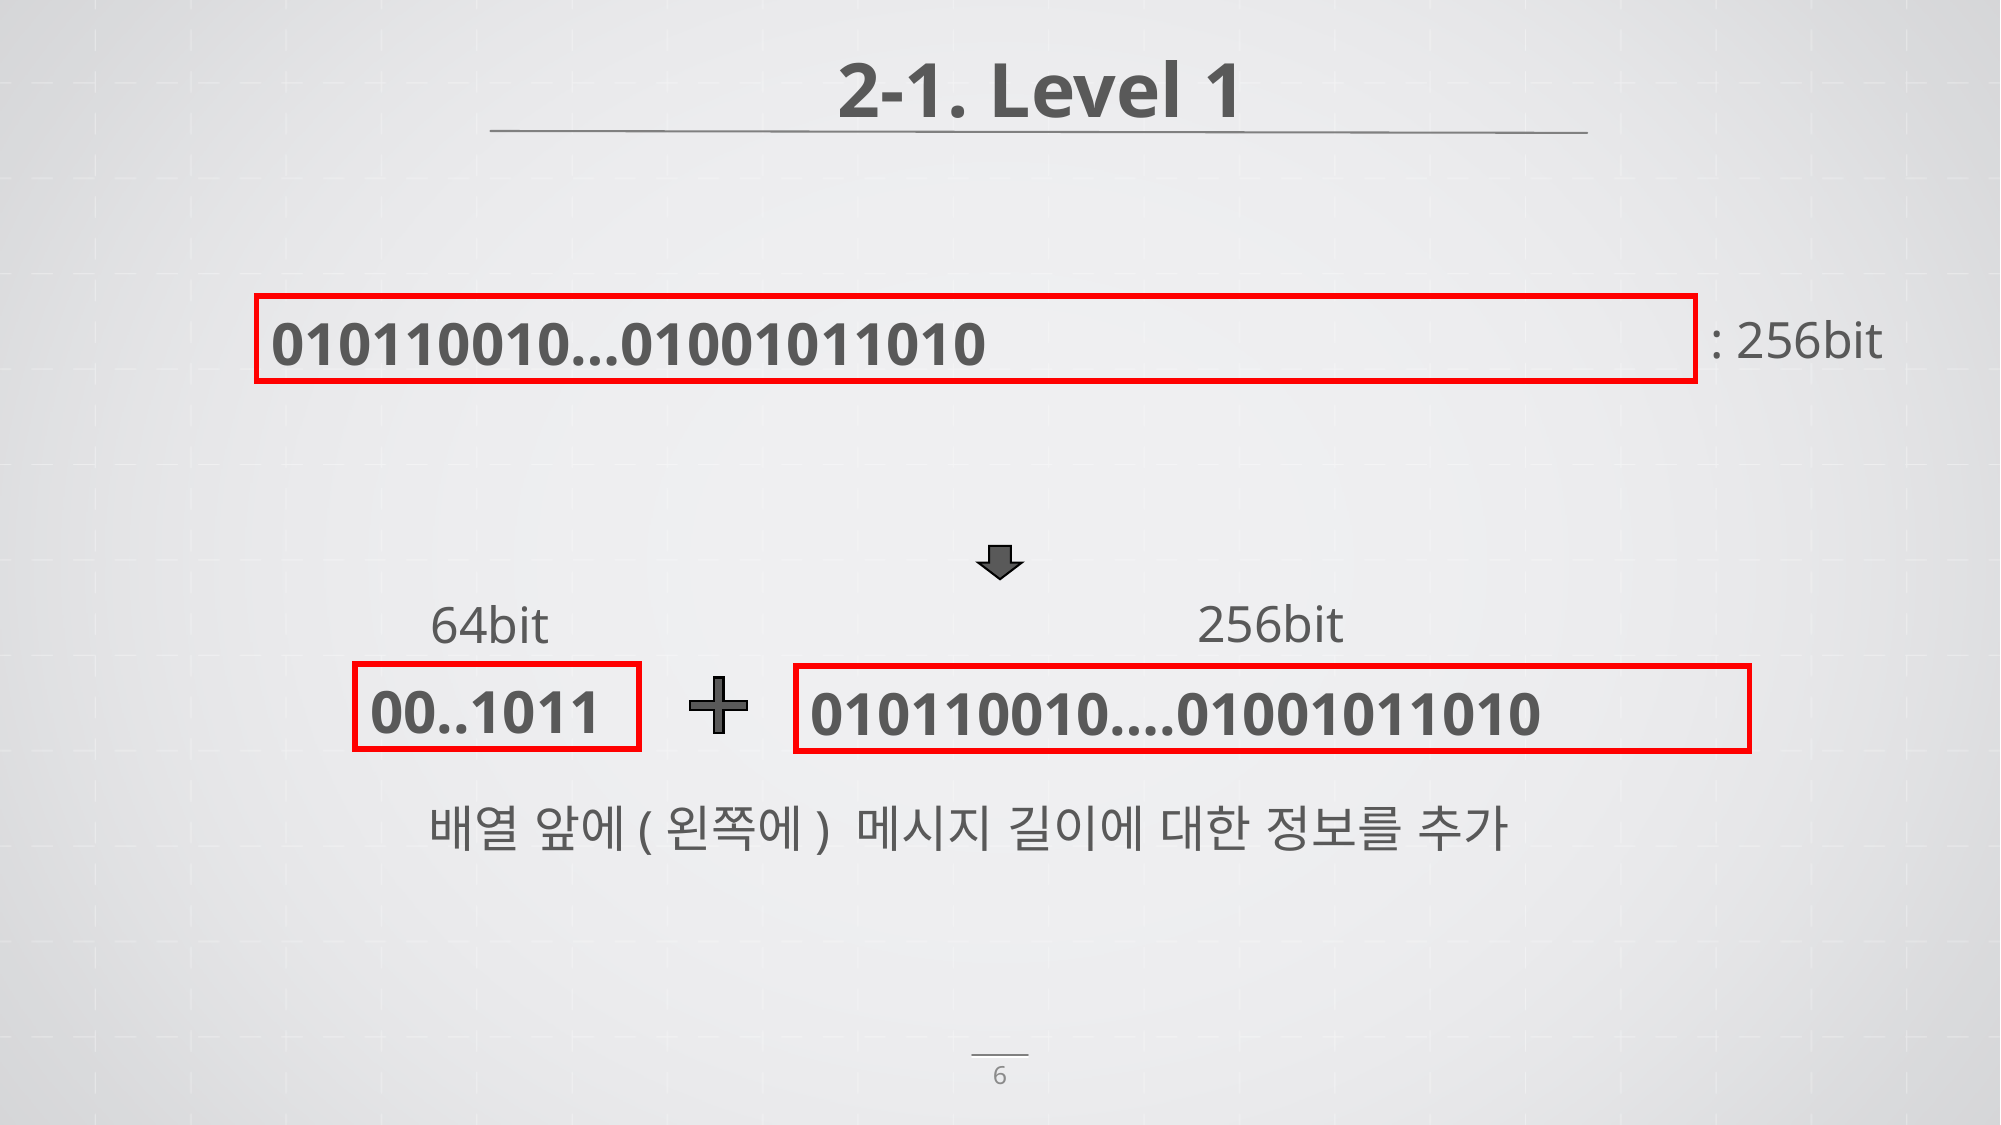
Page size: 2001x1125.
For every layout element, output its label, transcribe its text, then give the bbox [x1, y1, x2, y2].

picture [0, 0, 2000, 1125]
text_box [484, 34, 1600, 141]
text_box [975, 544, 1025, 581]
text_box 64bit [416, 586, 639, 661]
table_header 00..1011 [358, 667, 636, 746]
slide_number 6 [923, 1046, 1077, 1107]
text_box [689, 676, 748, 734]
text_box 256bit [1182, 584, 1405, 660]
table_header 010110010….01001011010 [799, 669, 1747, 748]
text_box 배열 앞에(왼쪽에) 메시지 길이에 대한 정보를 추가 [414, 790, 1664, 866]
text_box : 256bit [1695, 300, 1918, 376]
table_header 010110010…01001011010 [259, 299, 1693, 378]
